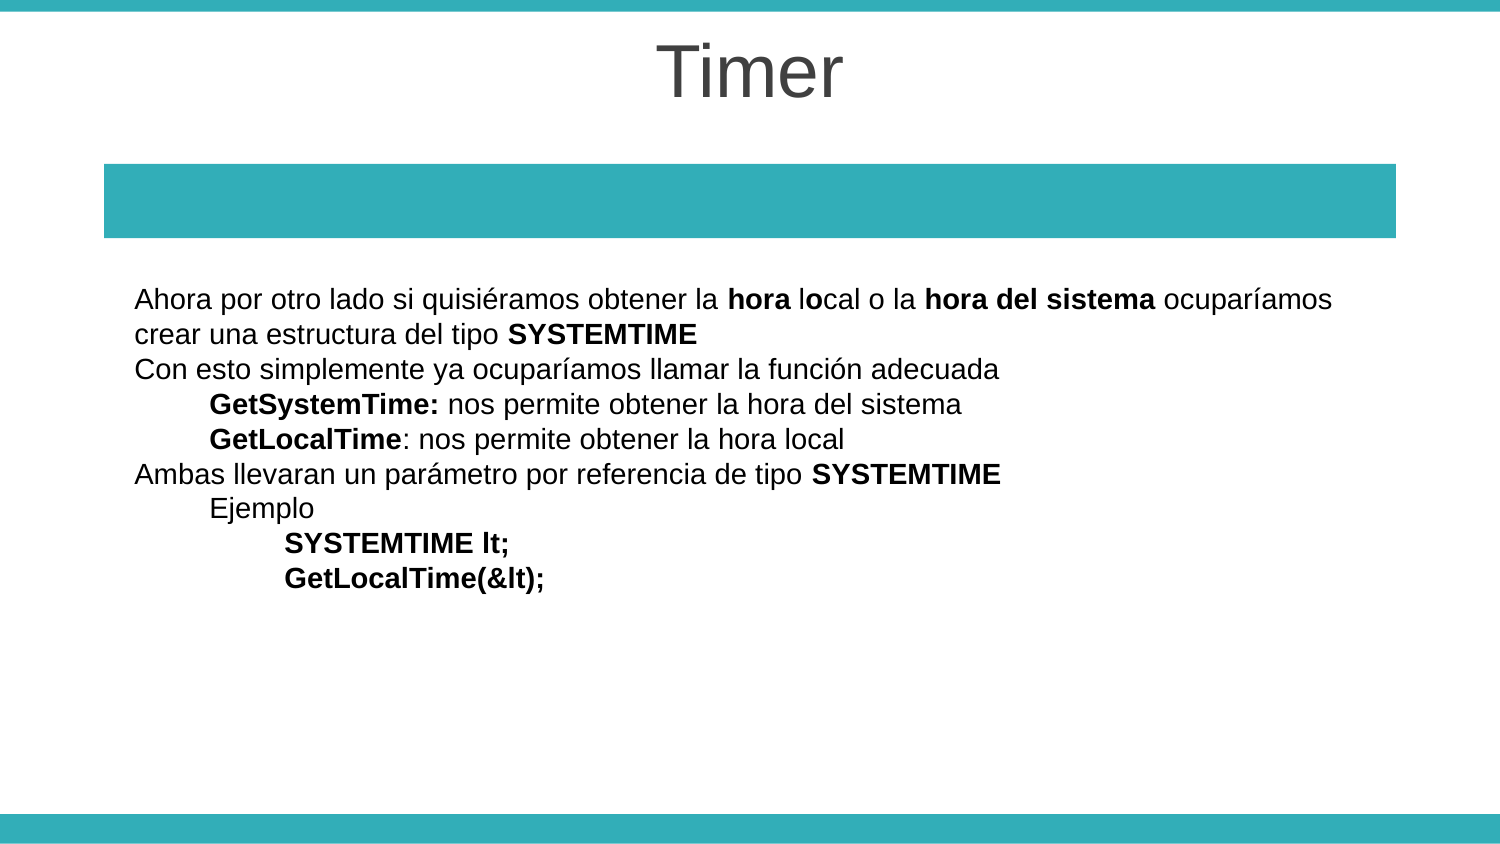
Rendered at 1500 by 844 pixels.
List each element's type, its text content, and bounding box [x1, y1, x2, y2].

list Timer [0, 20, 1500, 115]
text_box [103, 163, 1412, 606]
